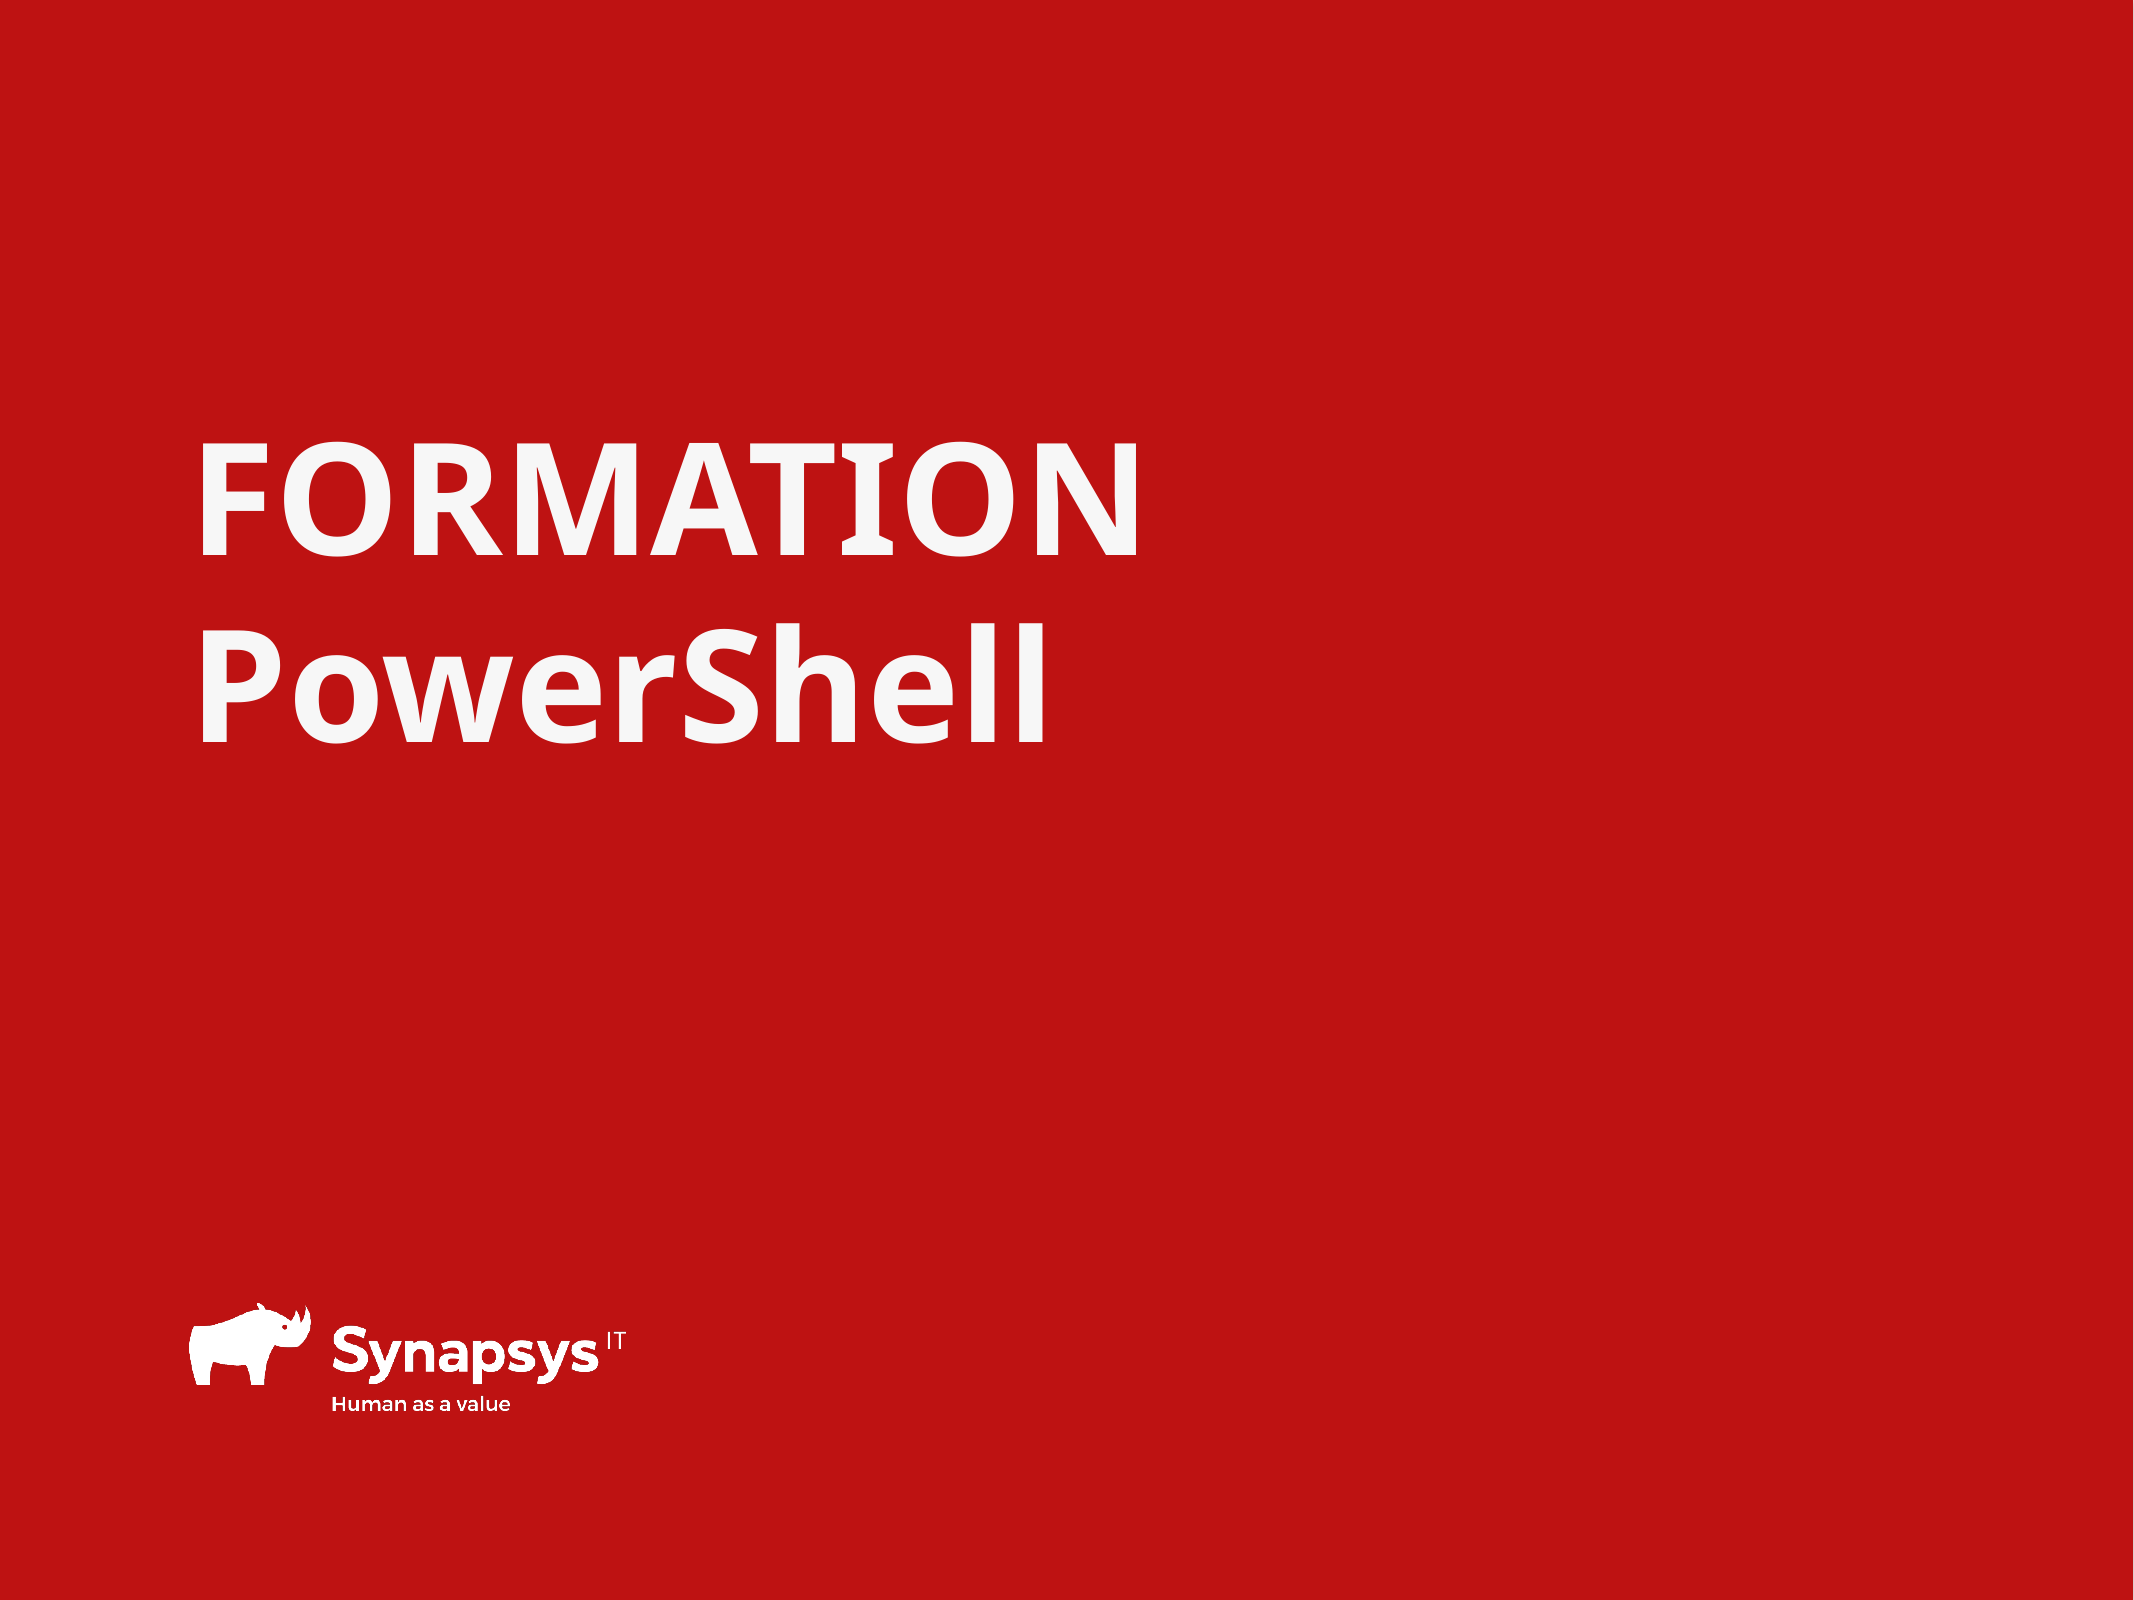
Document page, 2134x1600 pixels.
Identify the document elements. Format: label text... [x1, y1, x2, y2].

text_box FORMATION PowerShell [181, 390, 1899, 783]
picture [189, 1303, 626, 1411]
